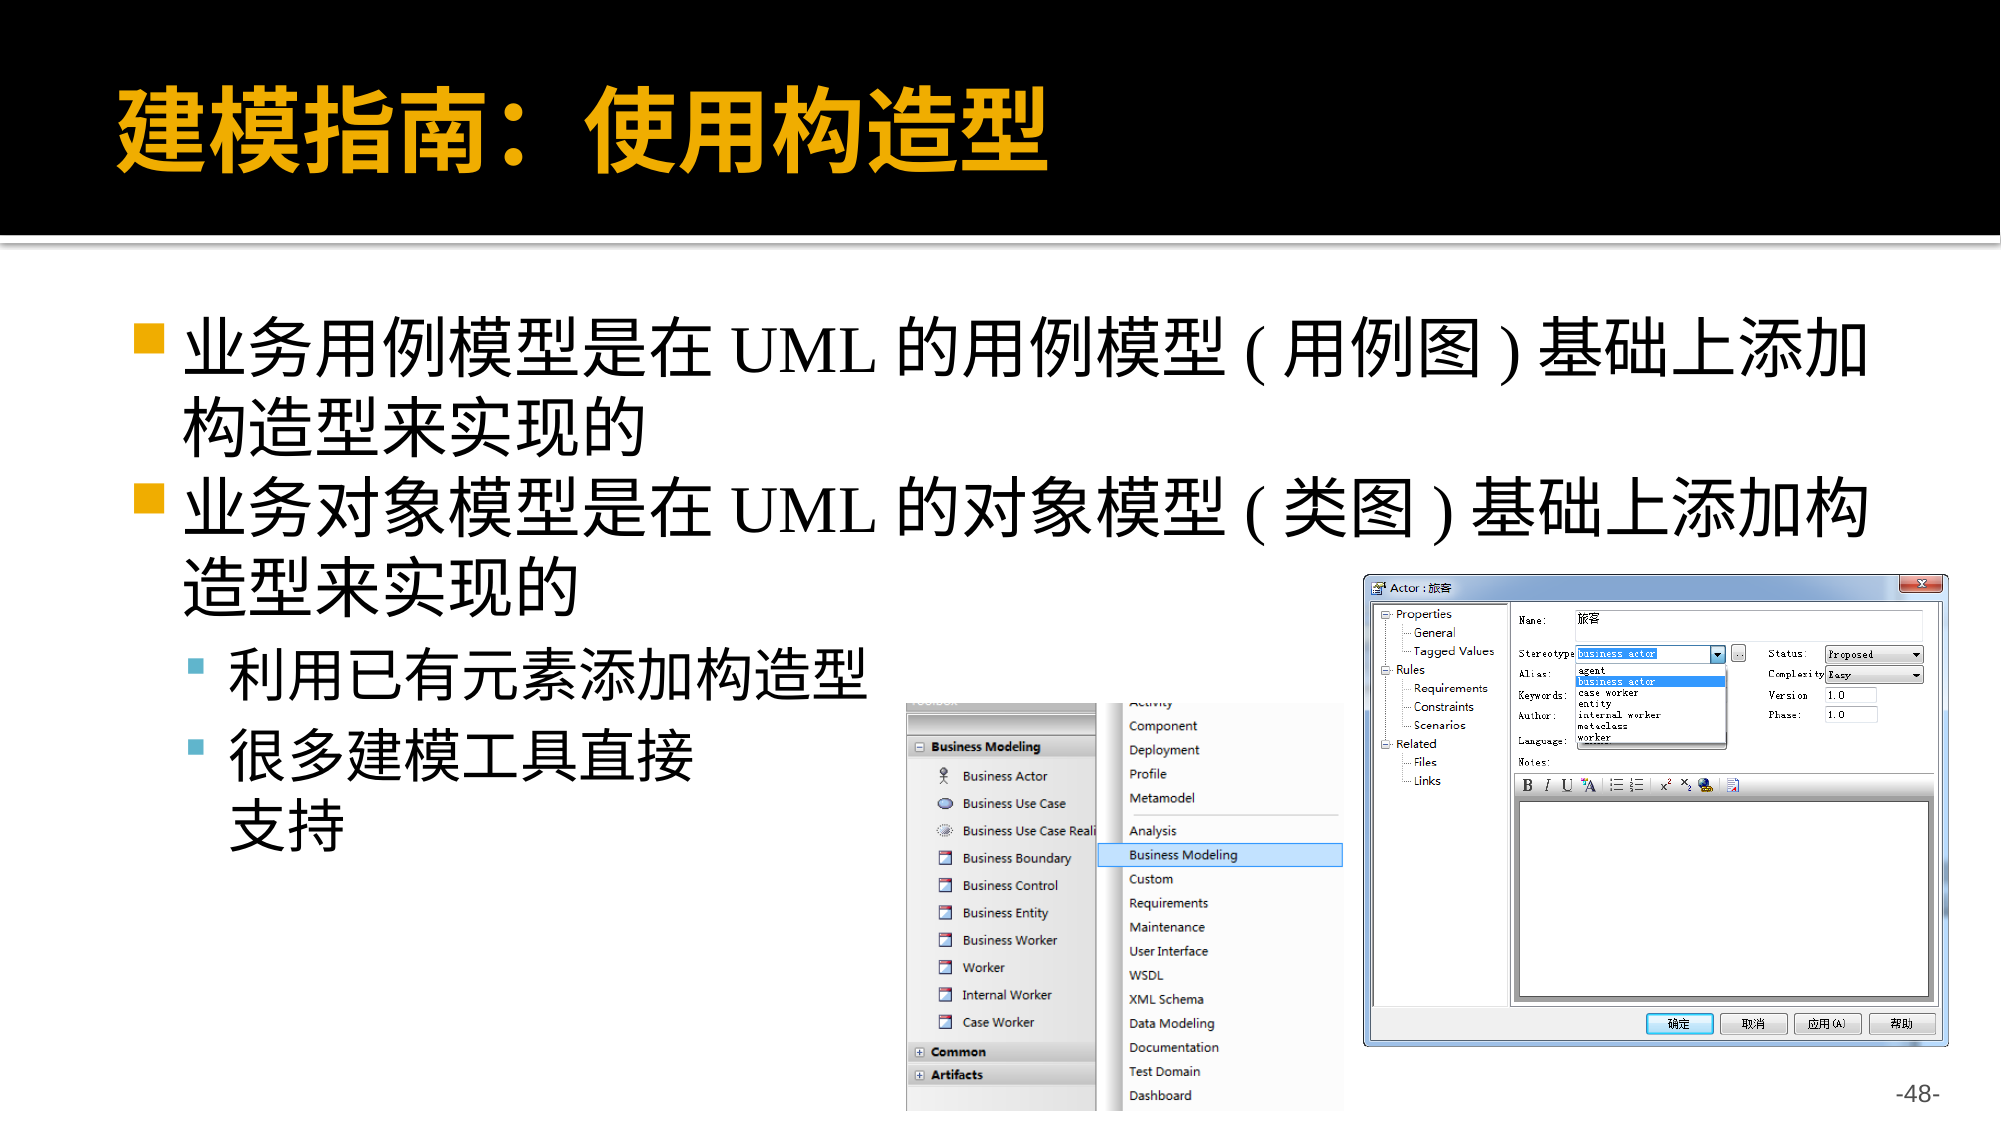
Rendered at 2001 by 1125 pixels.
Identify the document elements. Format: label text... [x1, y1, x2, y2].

picture [1363, 574, 1949, 1048]
picture [906, 703, 1344, 1111]
title 建模指南：使用构造型 [99, 25, 1900, 231]
slide_number -48- [1794, 1062, 1955, 1108]
list 业务用例模型是在UML的用例模型(用例图)基础上添加构造型来实现的 业务对象模型是在UML的对象模型(类图)基础上添加构造型来实现的 利用已有元素添加构造型 很多建模工具直接 支持 [99, 291, 1900, 1050]
